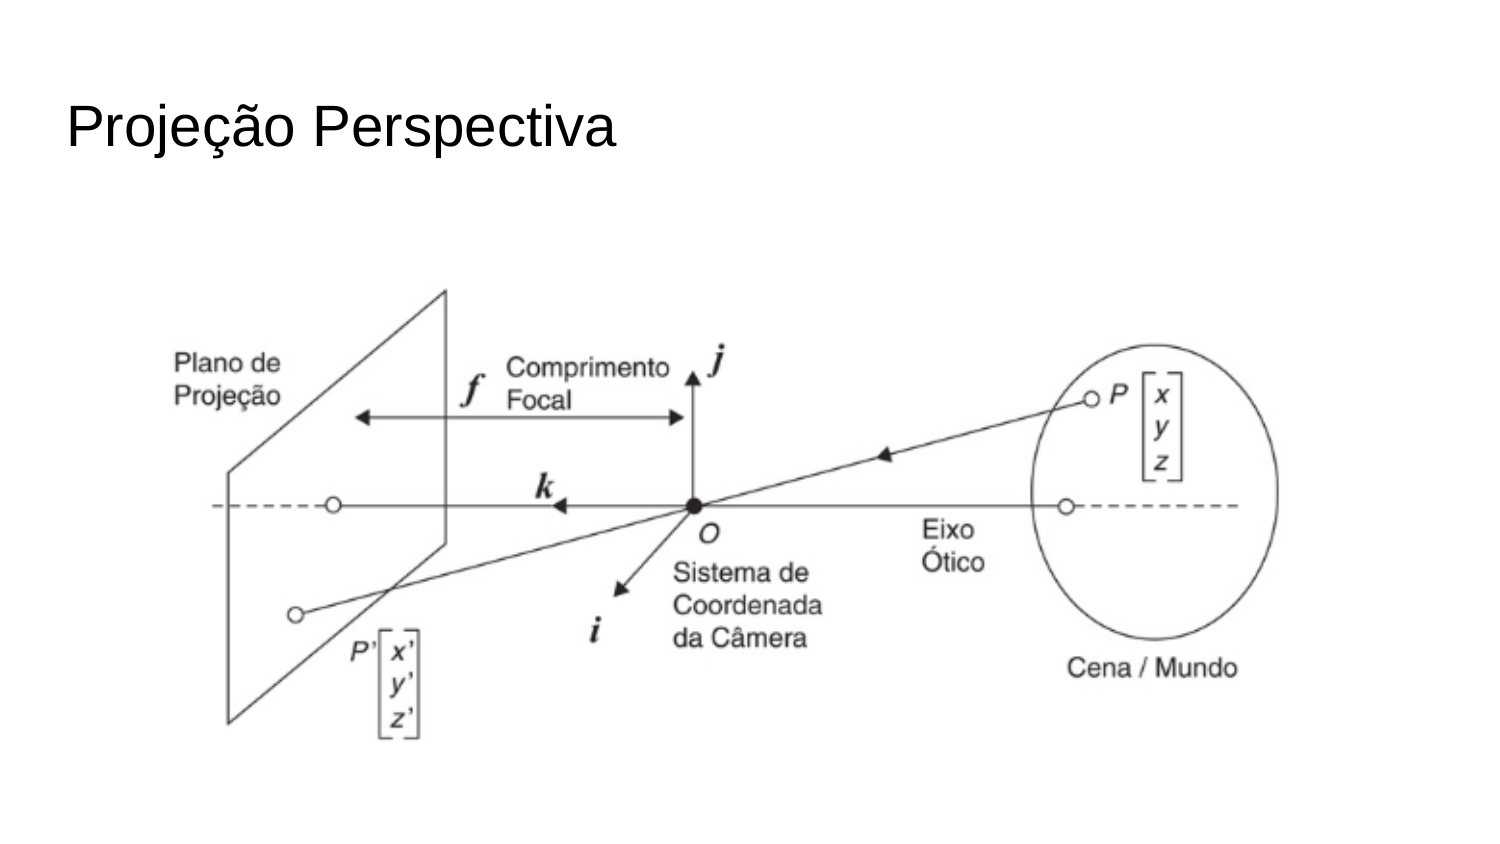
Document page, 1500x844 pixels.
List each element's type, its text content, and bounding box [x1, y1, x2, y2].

title Projeção Perspectiva [51, 72, 1449, 167]
picture [157, 247, 1308, 760]
